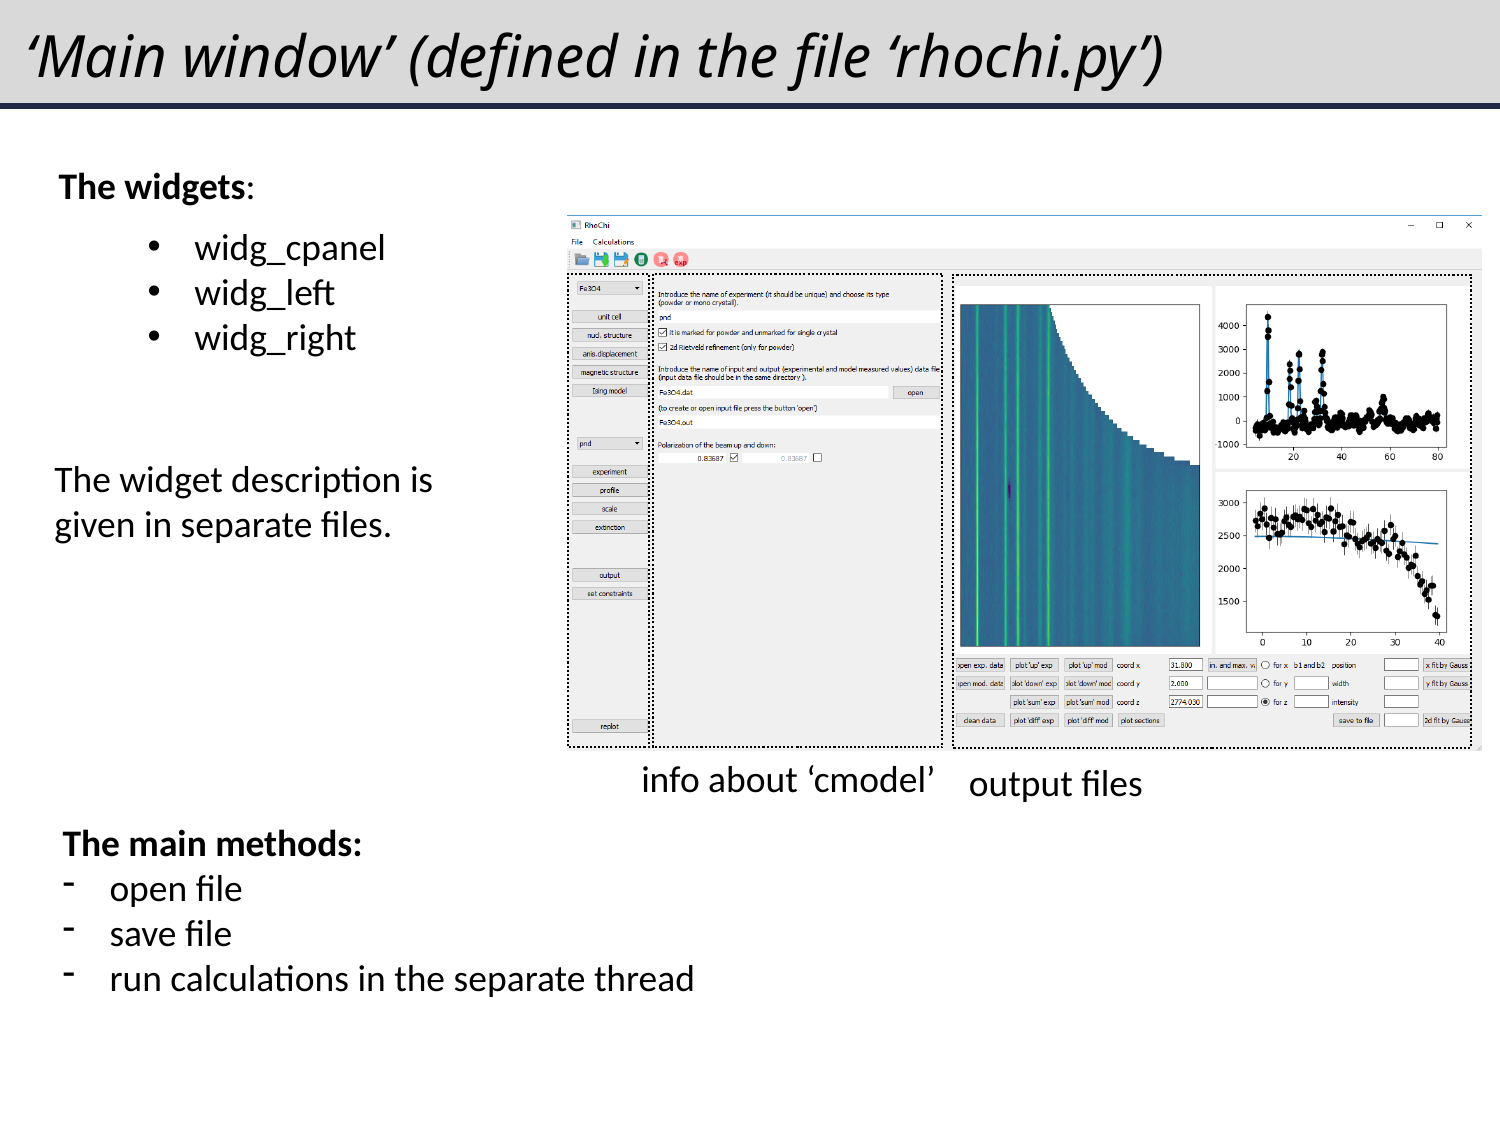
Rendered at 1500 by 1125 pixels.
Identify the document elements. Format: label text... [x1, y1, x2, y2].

text_box info about ‘cmodel’ [626, 751, 951, 807]
text_box The widgets: [43, 154, 271, 215]
text_box The widget description is given in separate files. [39, 447, 487, 553]
text_box output files [954, 751, 1159, 812]
text_box widg_cpanel widg_left widg_right [132, 215, 402, 366]
picture [567, 215, 1482, 751]
title ‘Main window’ (defined in the file ‘rhochi.py’) [10, 0, 1416, 118]
text_box The main methods: open file save file run calculations in the separate thread [47, 811, 711, 1007]
